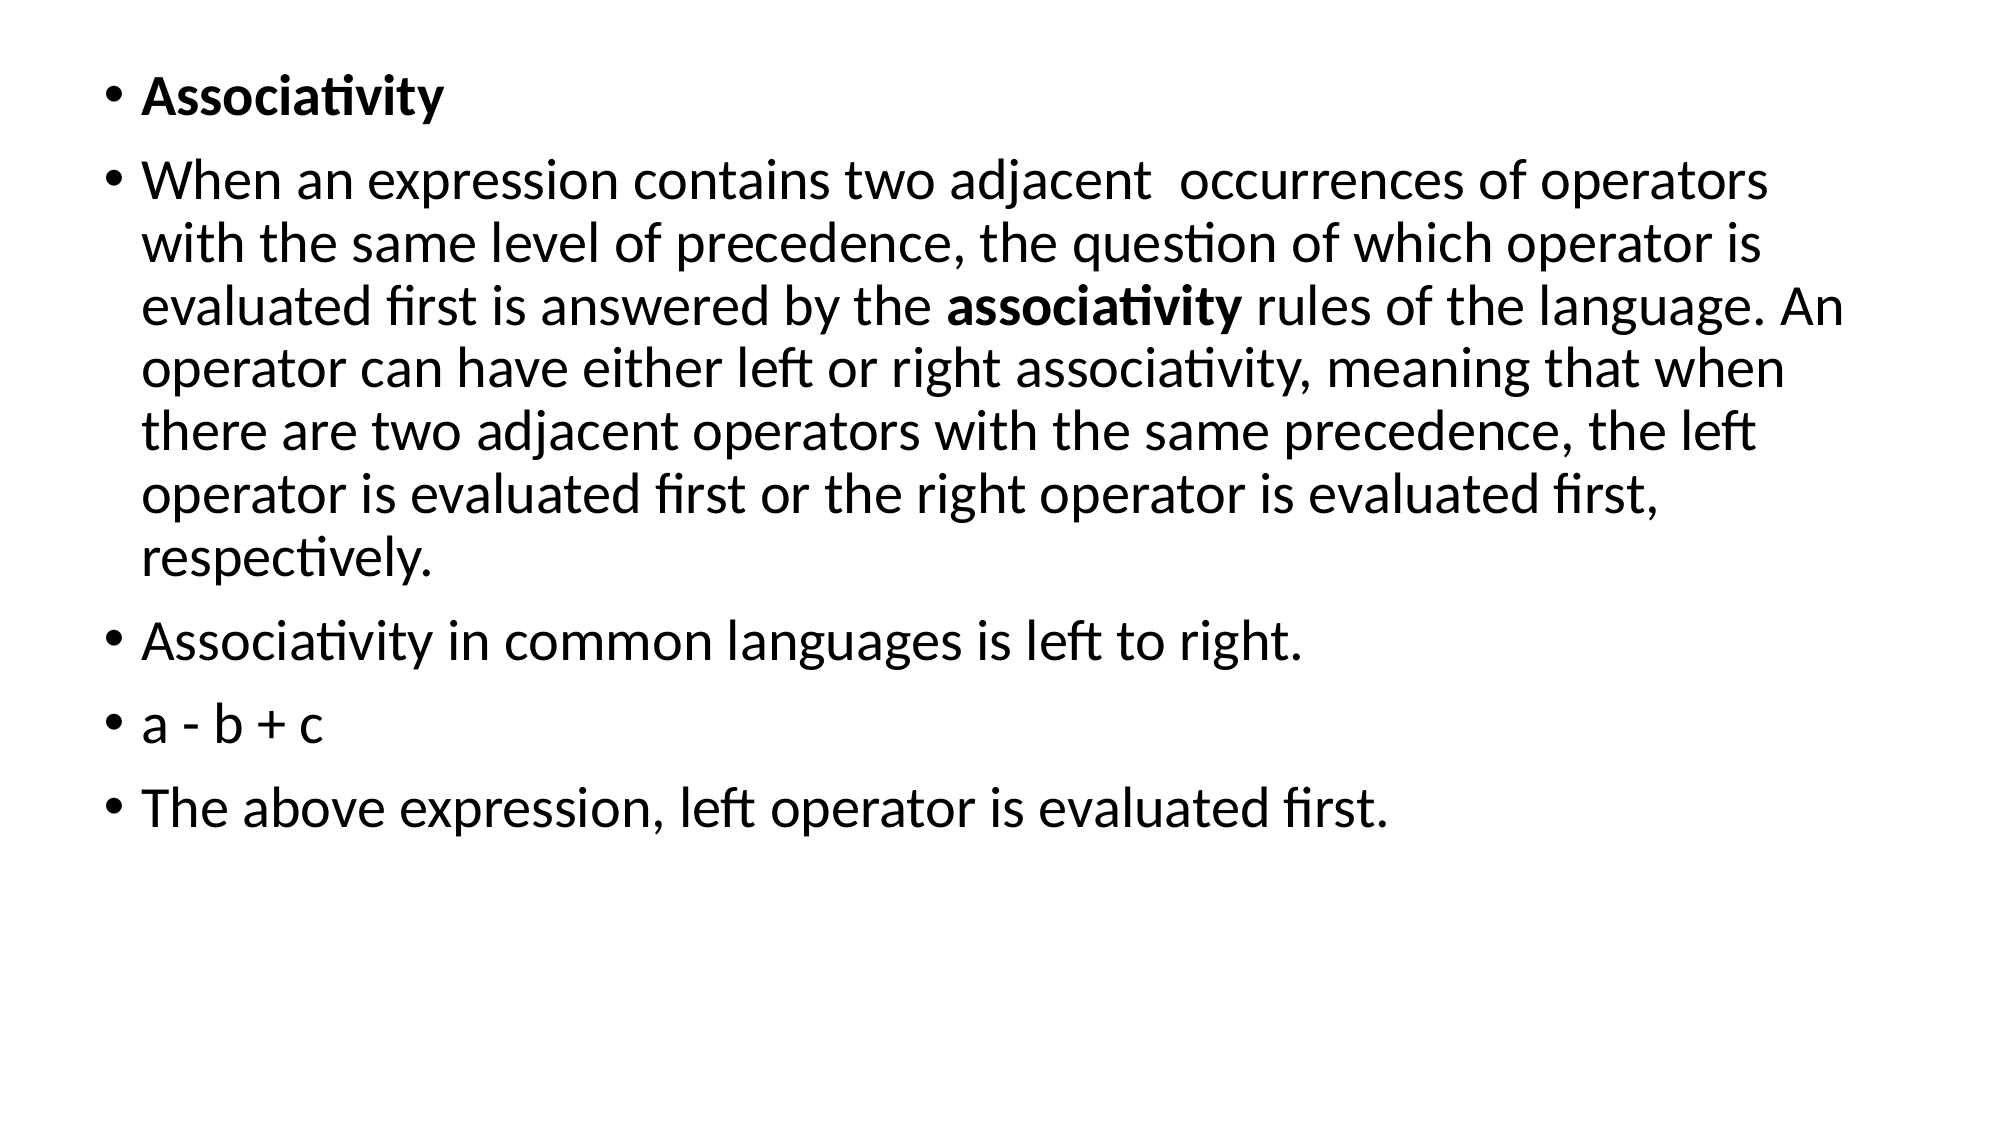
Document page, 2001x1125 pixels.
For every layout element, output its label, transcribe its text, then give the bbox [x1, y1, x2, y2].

list Associativity When an expression contains two adjacent occurrences of operators with the same level of precedence, the question of which operator is evaluated first is answered by the associativity rules of the language. An operator can have either left or right associativity, meaning that when there are two adjacent operators with the same precedence, the left operator is evaluated first or the right operator is evaluated first, respectively. Associativity in common languages is left to right. a - b + c The above expression, left operator is evaluated first. [88, 58, 1863, 1014]
